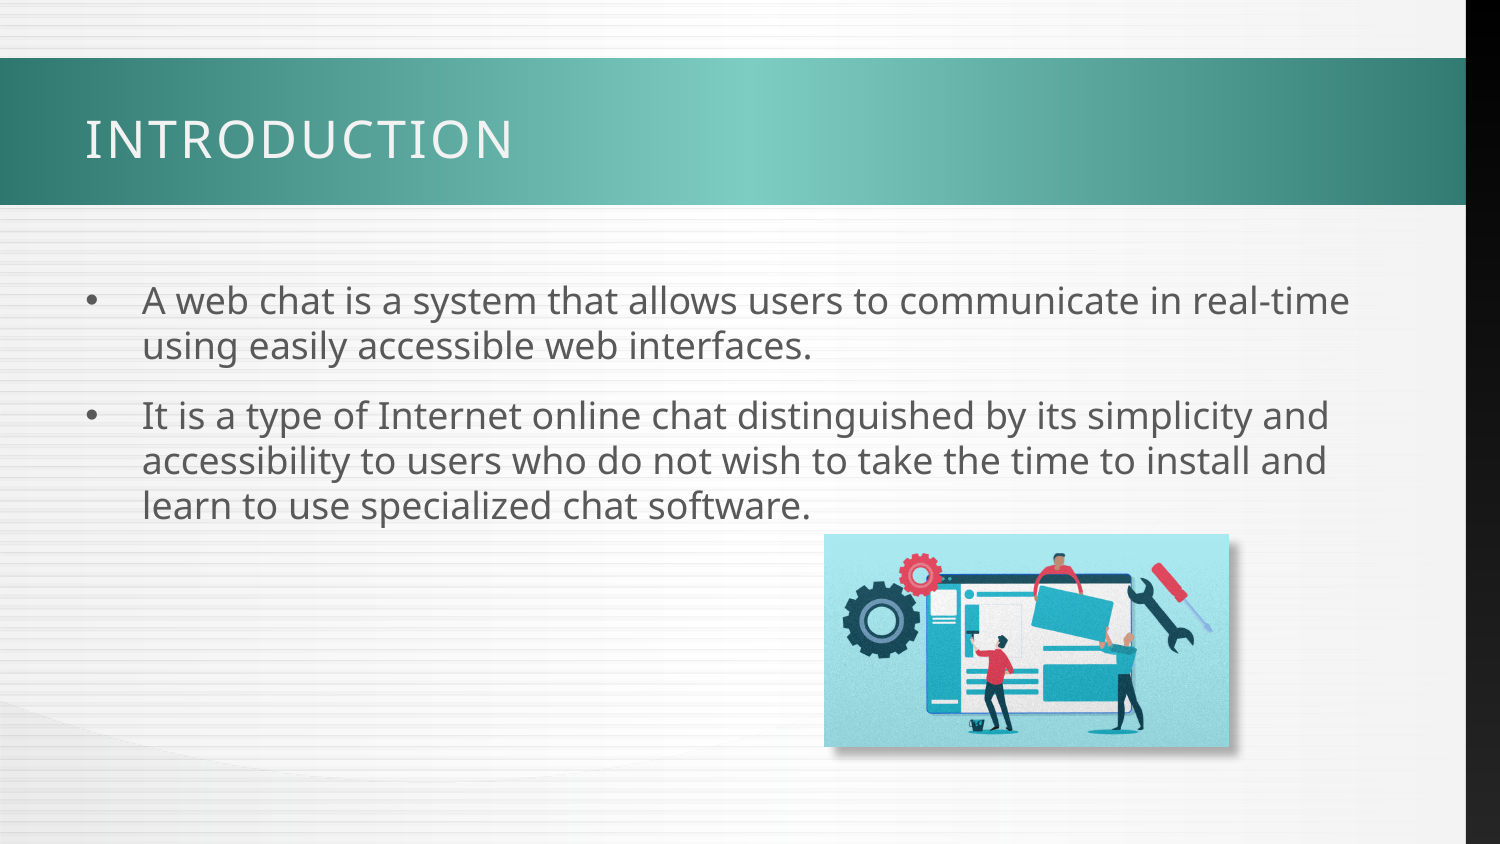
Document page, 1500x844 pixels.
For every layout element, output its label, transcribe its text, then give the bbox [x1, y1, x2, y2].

list A web chat is a system that allows users to communicate in real-time using easily accessible web interfaces. It is a type of Internet online chat distinguished by its simplicity and accessibility to users who do not wish to take the time to install and learn to use specialized chat software. [70, 261, 1367, 733]
picture [0, 205, 1466, 844]
picture [0, 0, 1466, 58]
title Introduction [70, 79, 1367, 196]
